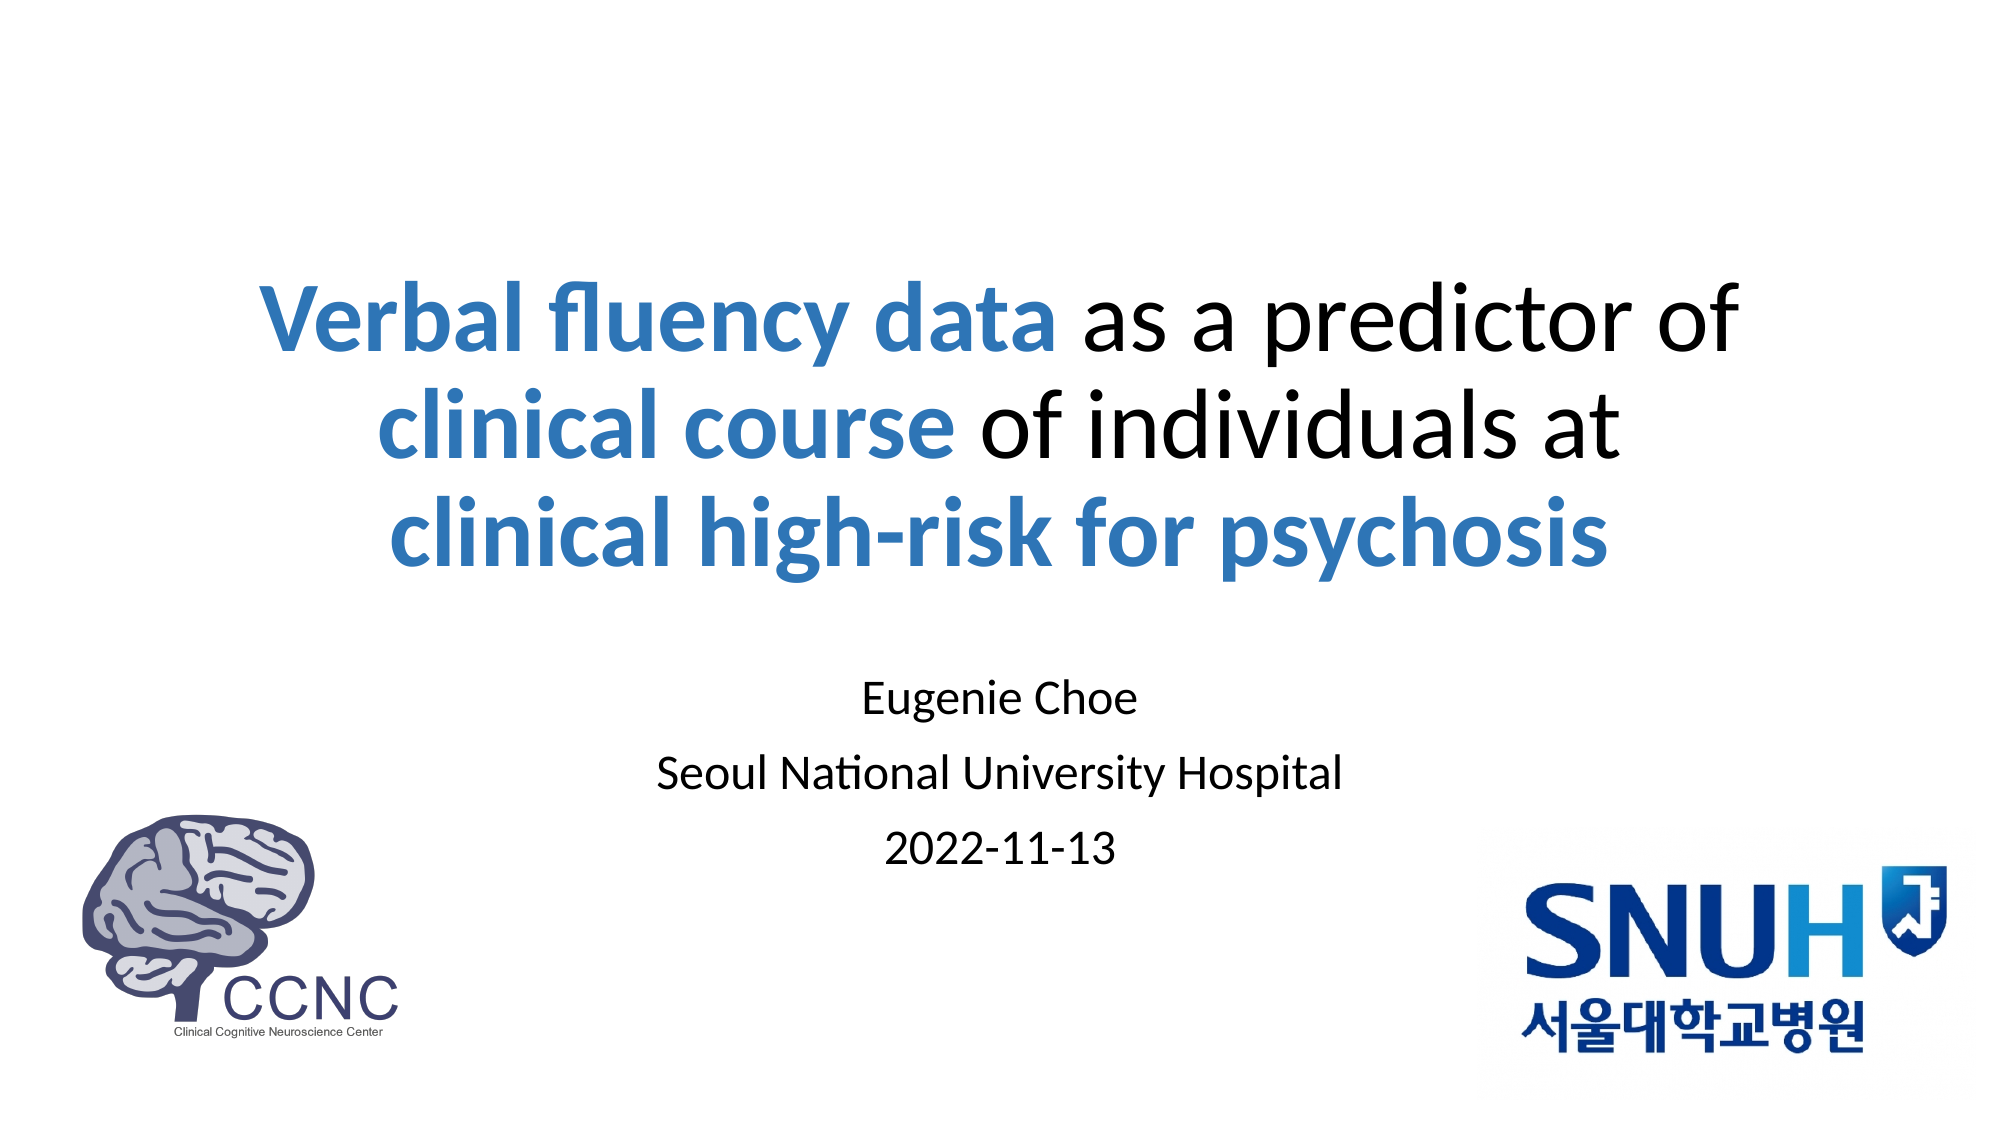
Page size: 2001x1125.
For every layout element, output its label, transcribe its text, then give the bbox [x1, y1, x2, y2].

picture [1477, 827, 1977, 1100]
title Verbal fluency data as a predictor of clinical course of individuals at clinical high-risk for psychosis [218, 204, 1782, 596]
picture [0, 746, 536, 1125]
subtitle Eugenie Choe Seoul National University Hospital 2022-11-13 [249, 664, 1750, 936]
